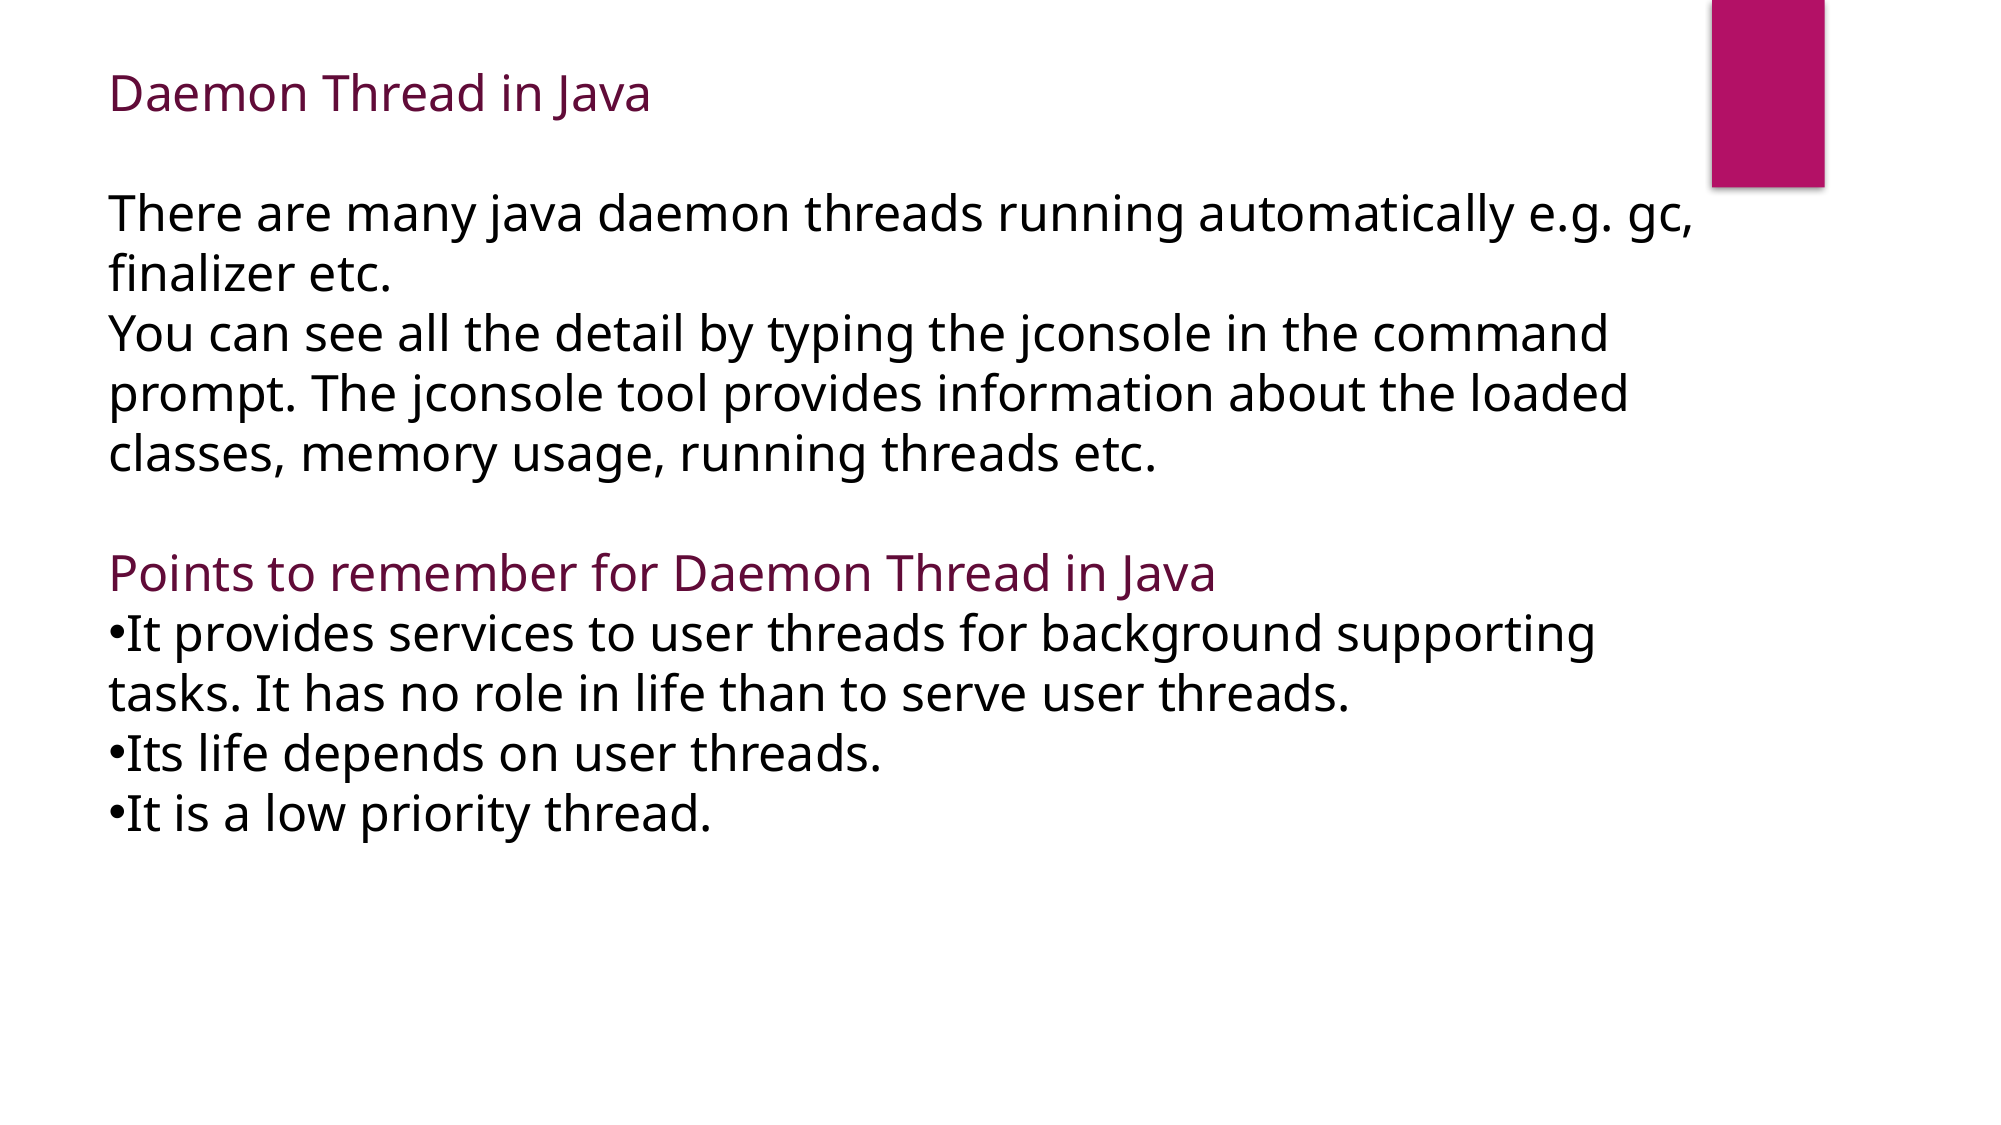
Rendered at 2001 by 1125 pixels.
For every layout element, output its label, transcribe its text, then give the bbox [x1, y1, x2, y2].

text_box Daemon Thread in Java There are many java daemon threads running automatically e.g. gc, finalizer etc. You can see all the detail by typing the jconsole in the command prompt. The jconsole tool provides information about the loaded classes, memory usage, running threads etc. Points to remember for Daemon Thread in Java It provides services to user threads for background supporting tasks. It has no role in life than to serve user threads. Its life depends on user threads. It is a low priority thread. [93, 54, 1726, 849]
